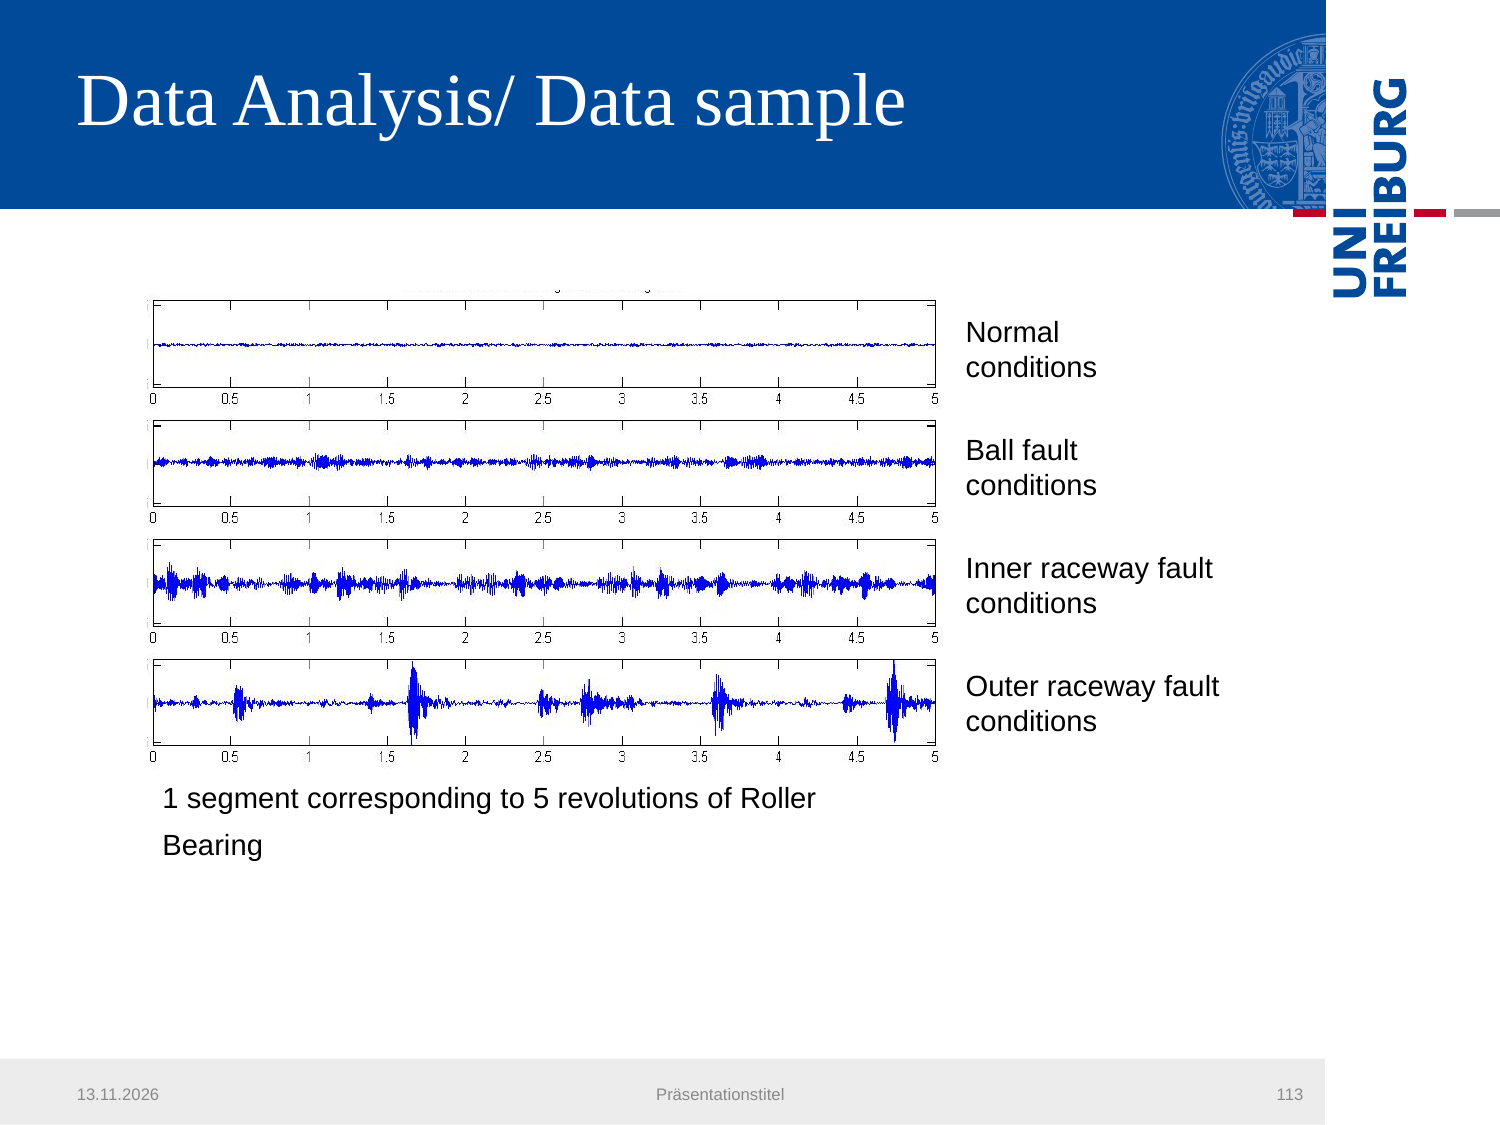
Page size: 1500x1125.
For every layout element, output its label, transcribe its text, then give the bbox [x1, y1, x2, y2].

title Data Analysis/ Data sample [76, 50, 1235, 169]
footer Präsentationstitel [230, 1074, 1211, 1114]
text_box Inner raceway fault conditions [960, 542, 1282, 627]
text_box Normal conditions [960, 305, 1282, 391]
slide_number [76, 1074, 207, 1114]
text_box Outer raceway fault conditions [960, 660, 1282, 745]
slide_number 113 [1234, 1074, 1304, 1114]
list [147, 290, 956, 772]
text_box Ball fault conditions [960, 423, 1282, 509]
text_box 1 segment corresponding to 5 revolutions of Roller Bearing [147, 779, 939, 872]
